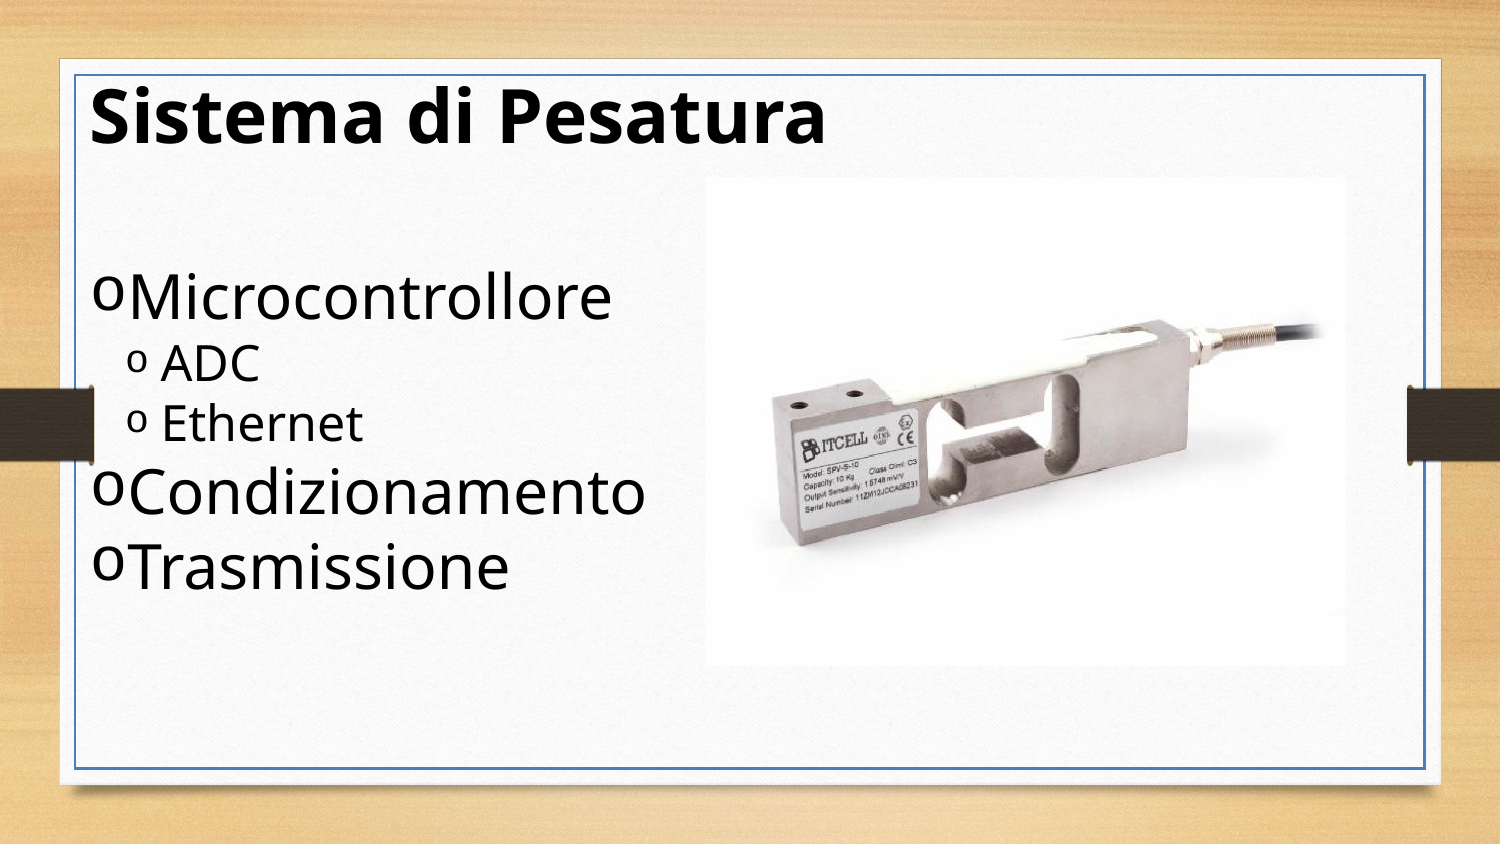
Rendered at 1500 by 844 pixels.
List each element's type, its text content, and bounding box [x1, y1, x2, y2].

text_box Microcontrollore ADC Ethernet Condizionamento Trasmissione [75, 196, 1425, 808]
picture [0, 0, 1500, 844]
text_box Sistema di Pesatura [75, 33, 1425, 174]
